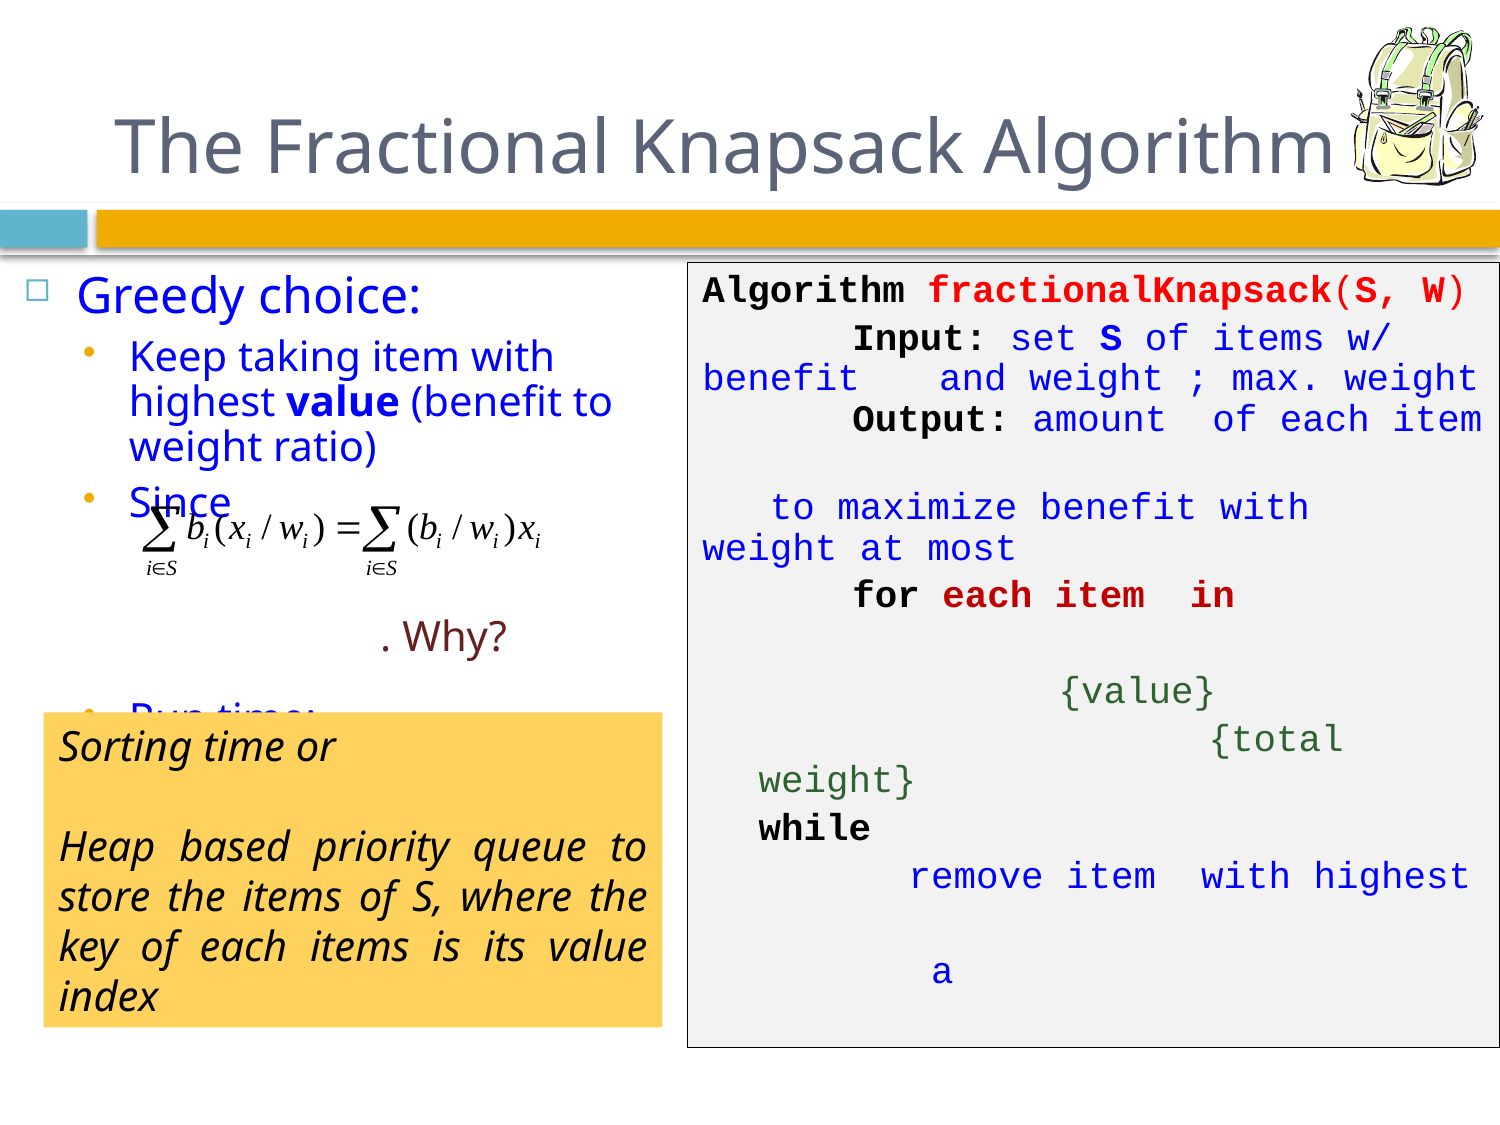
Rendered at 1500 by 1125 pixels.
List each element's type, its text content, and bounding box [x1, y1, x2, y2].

text_box Sorting time or Heap based priority queue to store the items of S, where the key of each items is its value index [43, 712, 663, 1028]
list Greedy choice: Keep taking item with highest value (benefit to weight ratio) Since Run time: [9, 262, 675, 713]
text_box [1350, 24, 1486, 188]
title The Fractional Knapsack Algorithm [99, 50, 1425, 238]
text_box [137, 499, 551, 584]
